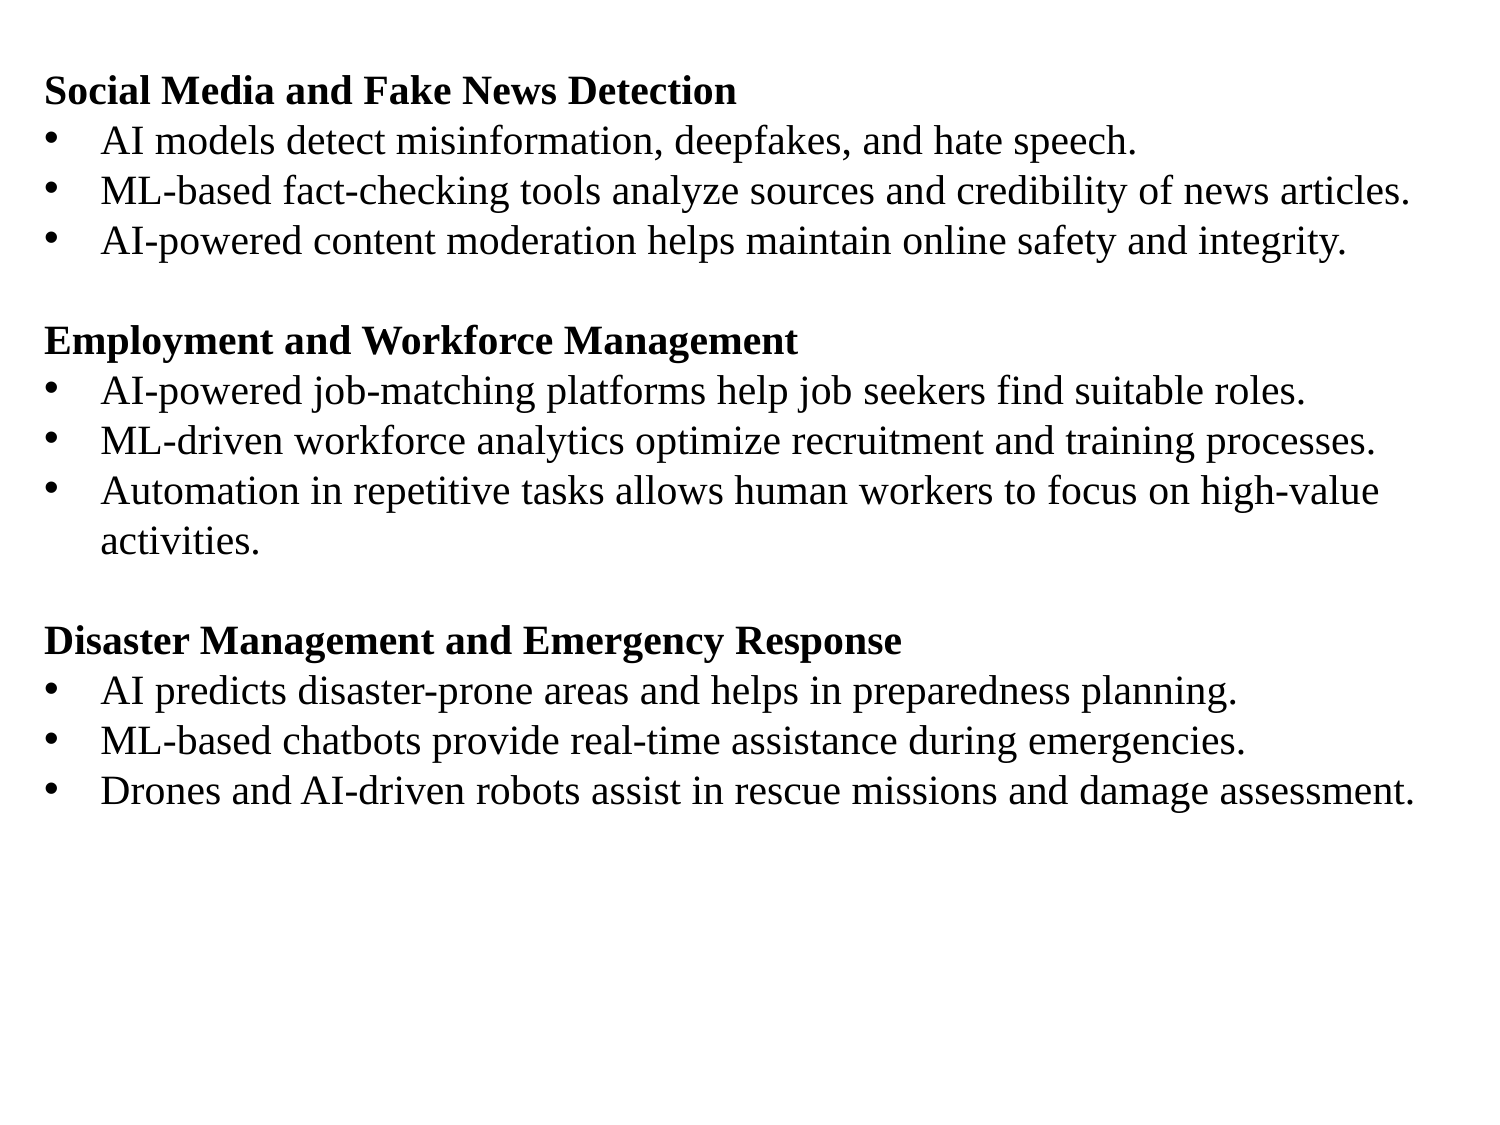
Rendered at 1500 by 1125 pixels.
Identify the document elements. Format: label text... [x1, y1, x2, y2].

text_box Social Media and Fake News Detection AI models detect misinformation, deepfakes, and hate speech. ML-based fact-checking tools analyze sources and credibility of news articles. AI-powered content moderation helps maintain online safety and integrity. Employment and Workforce Management AI-powered job-matching platforms help job seekers find suitable roles. ML-driven workforce analytics optimize recruitment and training processes. Automation in repetitive tasks allows human workers to focus on high-value activities. Disaster Management and Emergency Response AI predicts disaster-prone areas and helps in preparedness planning. ML-based chatbots provide real-time assistance during emergencies. Drones and AI-driven robots assist in rescue missions and damage assessment. [29, 55, 1459, 821]
